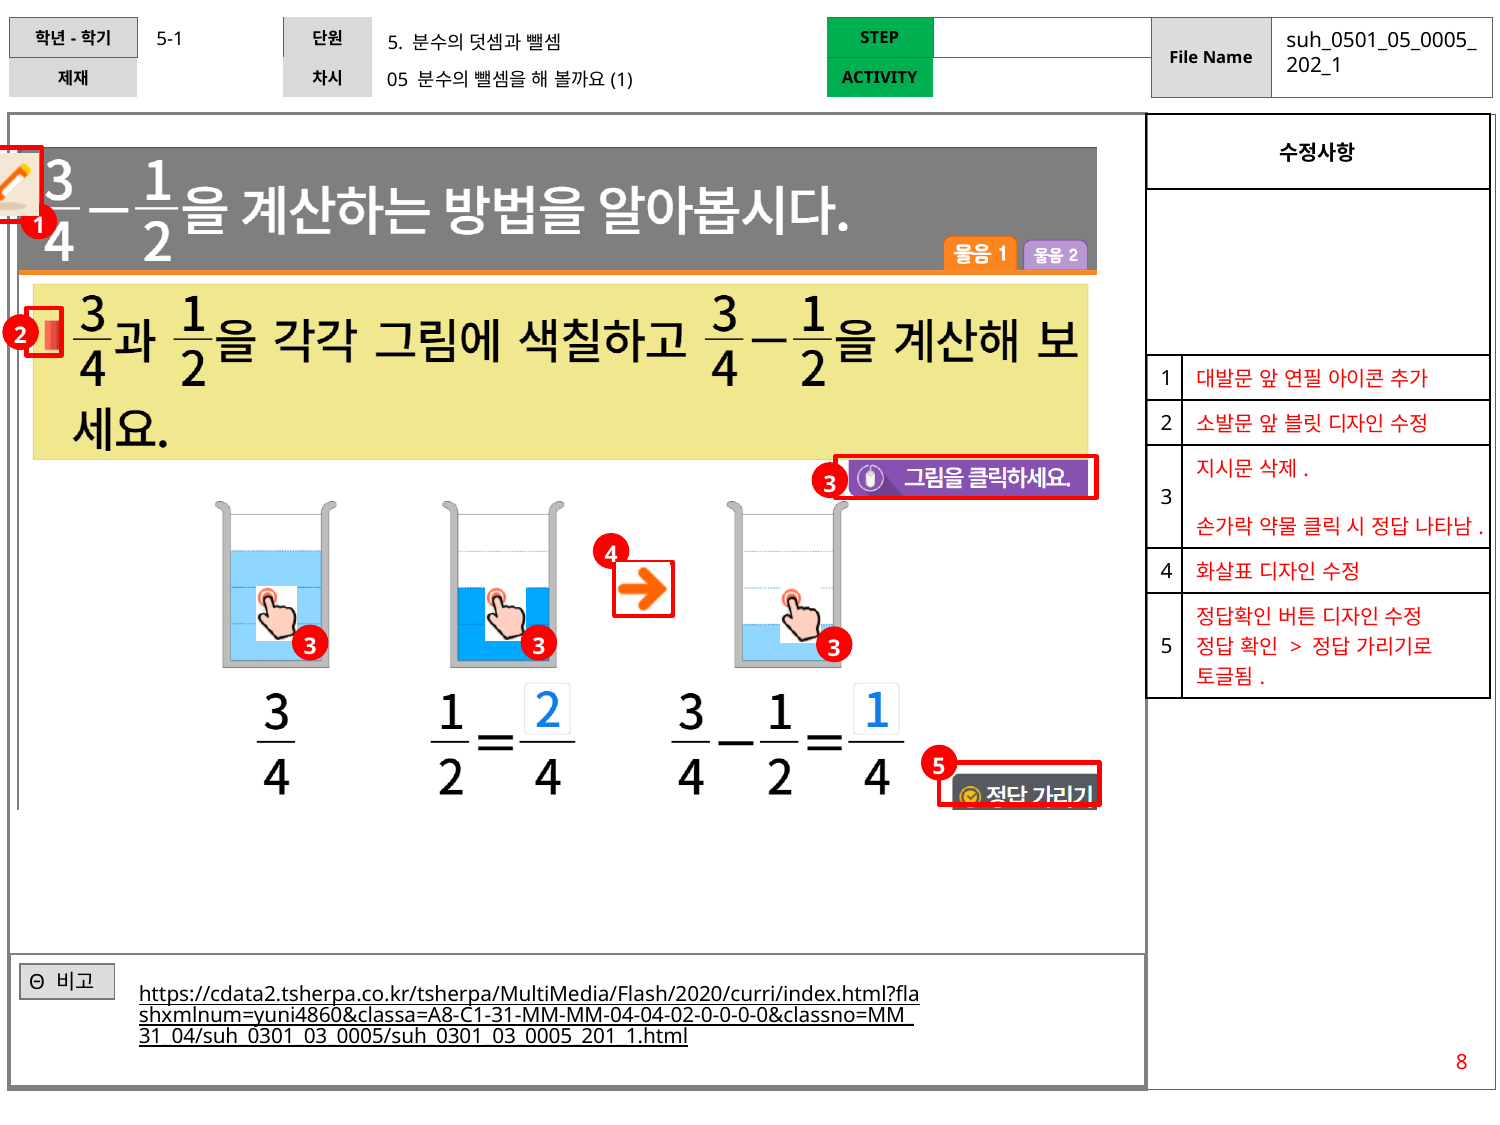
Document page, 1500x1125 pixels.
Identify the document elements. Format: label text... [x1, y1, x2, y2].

table_cell 3 [1147, 446, 1181, 547]
table_cell [1147, 190, 1489, 354]
table_cell 4 [1147, 549, 1181, 592]
text_box https://cdata2.tsherpa.co.kr/tsherpa/MultiMedia/Flash/2020/curri/index.html?flashxmlnum=yuni4860&classa=A8-C1-31-MM-MM-04-04-02-0-0-0-0&classno=MM_31_04/suh_0301_03_0005/suh_0301_03_0005_201_1.html [123, 973, 939, 1042]
text_box 05 분수의 뺄셈을 해 볼까요(1) [372, 60, 821, 96]
table_header 수정사항 [1147, 115, 1489, 188]
table_cell 5 [1147, 594, 1181, 697]
picture [0, 147, 1097, 811]
text_box 5. 분수의 덧셈과 뺄셈 [372, 23, 828, 48]
text_box 2 [4, 314, 12, 351]
text_box suh_0501_05_0005_202_1 [1271, 18, 1500, 84]
table_cell 1 [1147, 356, 1181, 399]
table_cell 정답확인 버튼 디자인 수정 정답 확인 > 정답 가리기로 토글됨. [1183, 594, 1489, 697]
text_box 5-1 [141, 18, 284, 55]
table_cell 2 [1147, 401, 1181, 444]
text_box [0, 145, 18, 152]
table_cell 소발문 앞 블릿 디자인 수정 [1183, 401, 1489, 444]
table_cell 화살표 디자인 수정 [1183, 549, 1489, 592]
table_cell 대발문 앞 연필 아이콘 추가 [1183, 356, 1489, 399]
table_cell 지시문 삭제. 손가락 약물 클릭 시 정답 나타남. [1183, 446, 1489, 547]
